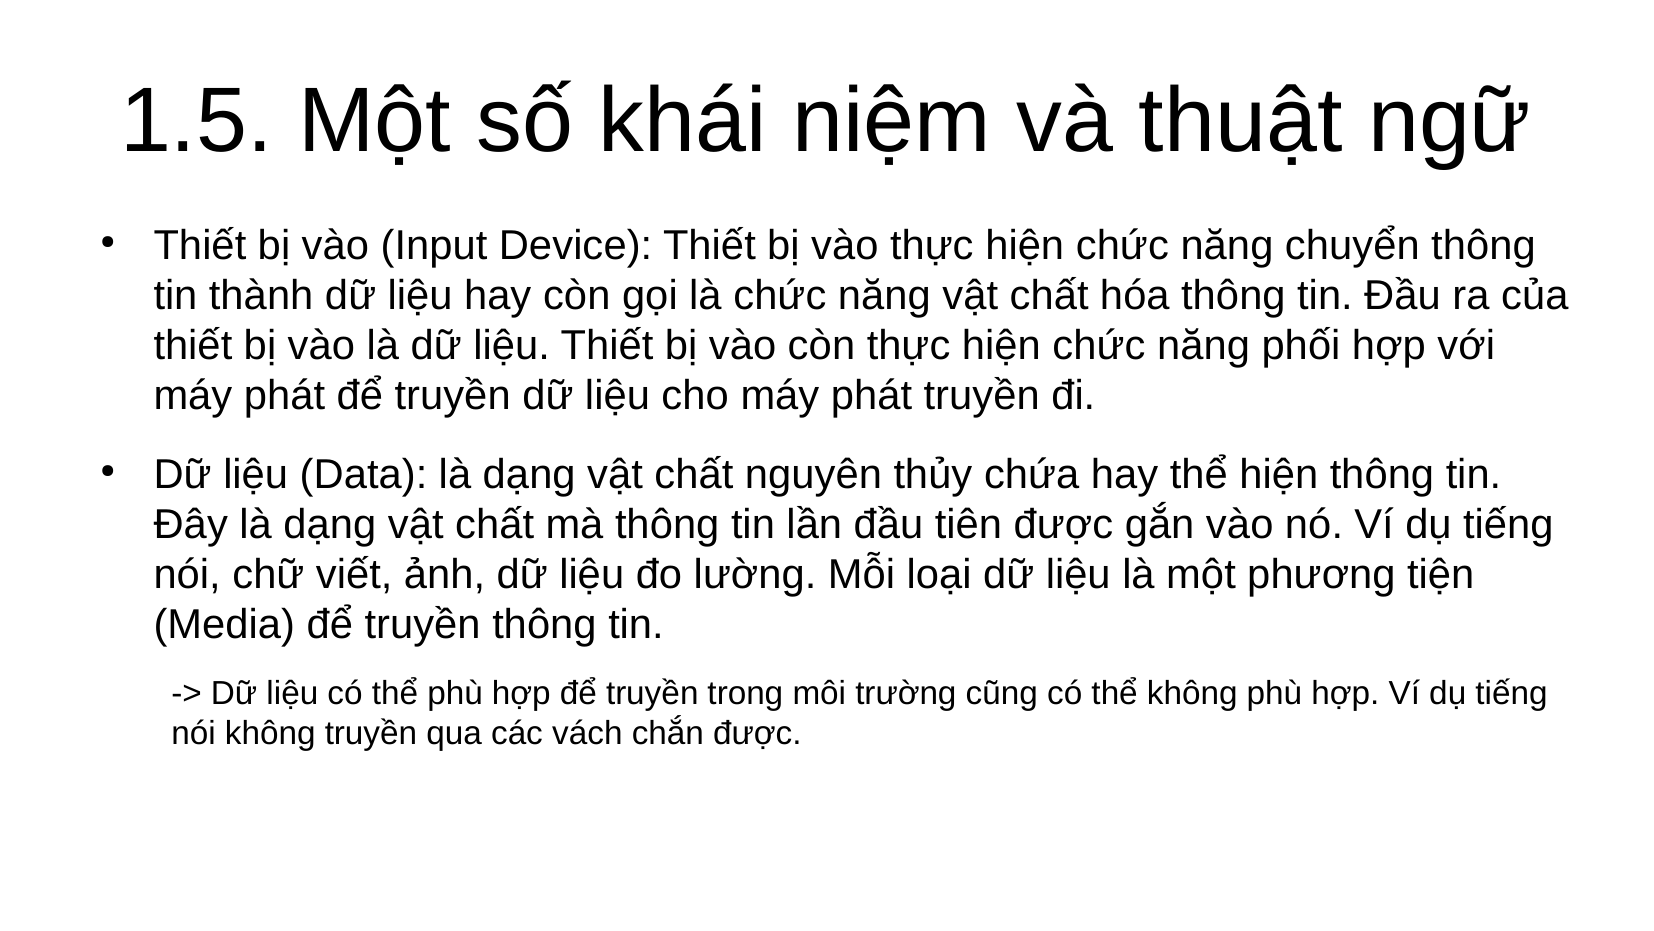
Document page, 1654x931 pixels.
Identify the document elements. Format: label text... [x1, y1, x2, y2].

list Thiết bị vào (Input Device): Thiết bị vào thực hiện chức năng chuyển thông tin thành dữ liệu hay còn gọi là chức năng vật chất hóa thông tin. Đầu ra của thiết bị vào là dữ liệu. Thiết bị vào còn thực hiện chức năng phối hợp với máy phát để truyền dữ liệu cho máy phát truyền đi. Dữ liệu (Data): là dạng vật chất nguyên thủy chứa hay thể hiện thông tin. Đây là dạng vật chất mà thông tin lần đầu tiên được gắn vào nó. Ví dụ tiếng nói, chữ viết, ảnh, dữ liệu đo lường. Mỗi loại dữ liệu là một phương tiện (Media) để truyền thông tin. -> Dữ liệu có thể phù hợp để truyền trong môi trường cũng có thể không phù hợp. Ví dụ tiếng nói không truyền qua các vách chắn được. [82, 217, 1571, 757]
title 1.5. Một số khái niệm và thuật ngữ [82, 37, 1571, 193]
